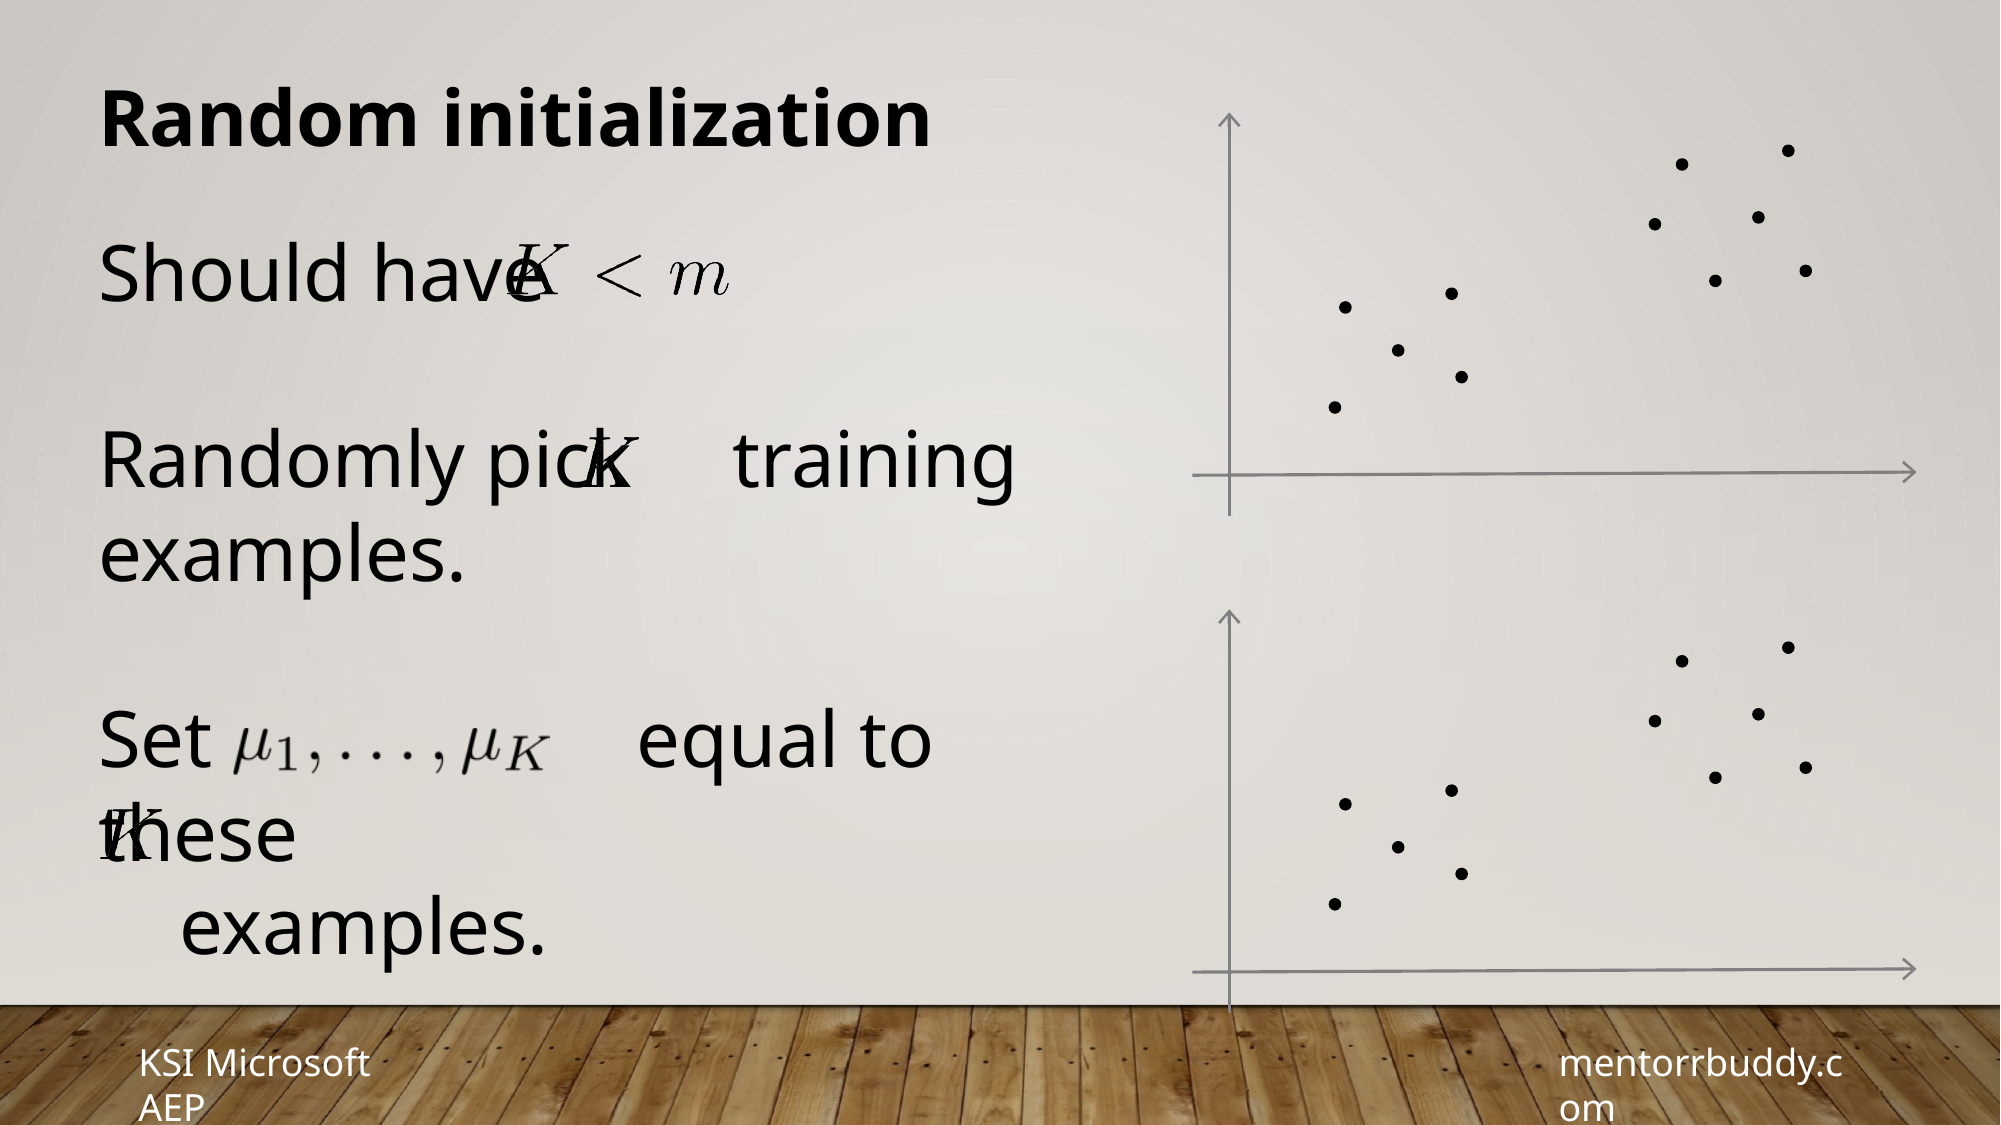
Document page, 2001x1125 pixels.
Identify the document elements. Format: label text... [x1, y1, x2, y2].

text_box [1328, 898, 1342, 911]
text_box [1675, 158, 1689, 171]
picture [100, 809, 163, 859]
text_box [1782, 641, 1795, 654]
text_box [1339, 301, 1352, 314]
text_box [1675, 655, 1689, 668]
text_box [1709, 274, 1722, 288]
picture [0, 1005, 2000, 1125]
text_box [1799, 264, 1813, 278]
text_box [1799, 761, 1813, 774]
picture [507, 244, 729, 297]
text_box [1455, 867, 1468, 881]
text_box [1192, 471, 1917, 476]
text_box [1391, 344, 1405, 357]
text_box [1709, 771, 1722, 785]
text_box [1445, 287, 1458, 301]
text_box [1445, 784, 1458, 797]
picture [233, 728, 551, 775]
text_box Random initialization [83, 60, 1900, 169]
picture [577, 437, 639, 488]
text_box [1782, 144, 1795, 158]
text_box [1192, 968, 1917, 973]
text_box [1339, 798, 1352, 811]
text_box [1455, 370, 1468, 384]
text_box [1391, 841, 1405, 854]
text_box [1648, 218, 1662, 231]
text_box [1752, 211, 1765, 224]
text_box [1648, 714, 1662, 728]
text_box Should have Randomly pick training examples. Set equal to these examples. [83, 215, 1067, 978]
text_box [1328, 401, 1342, 414]
text_box [1752, 708, 1765, 721]
